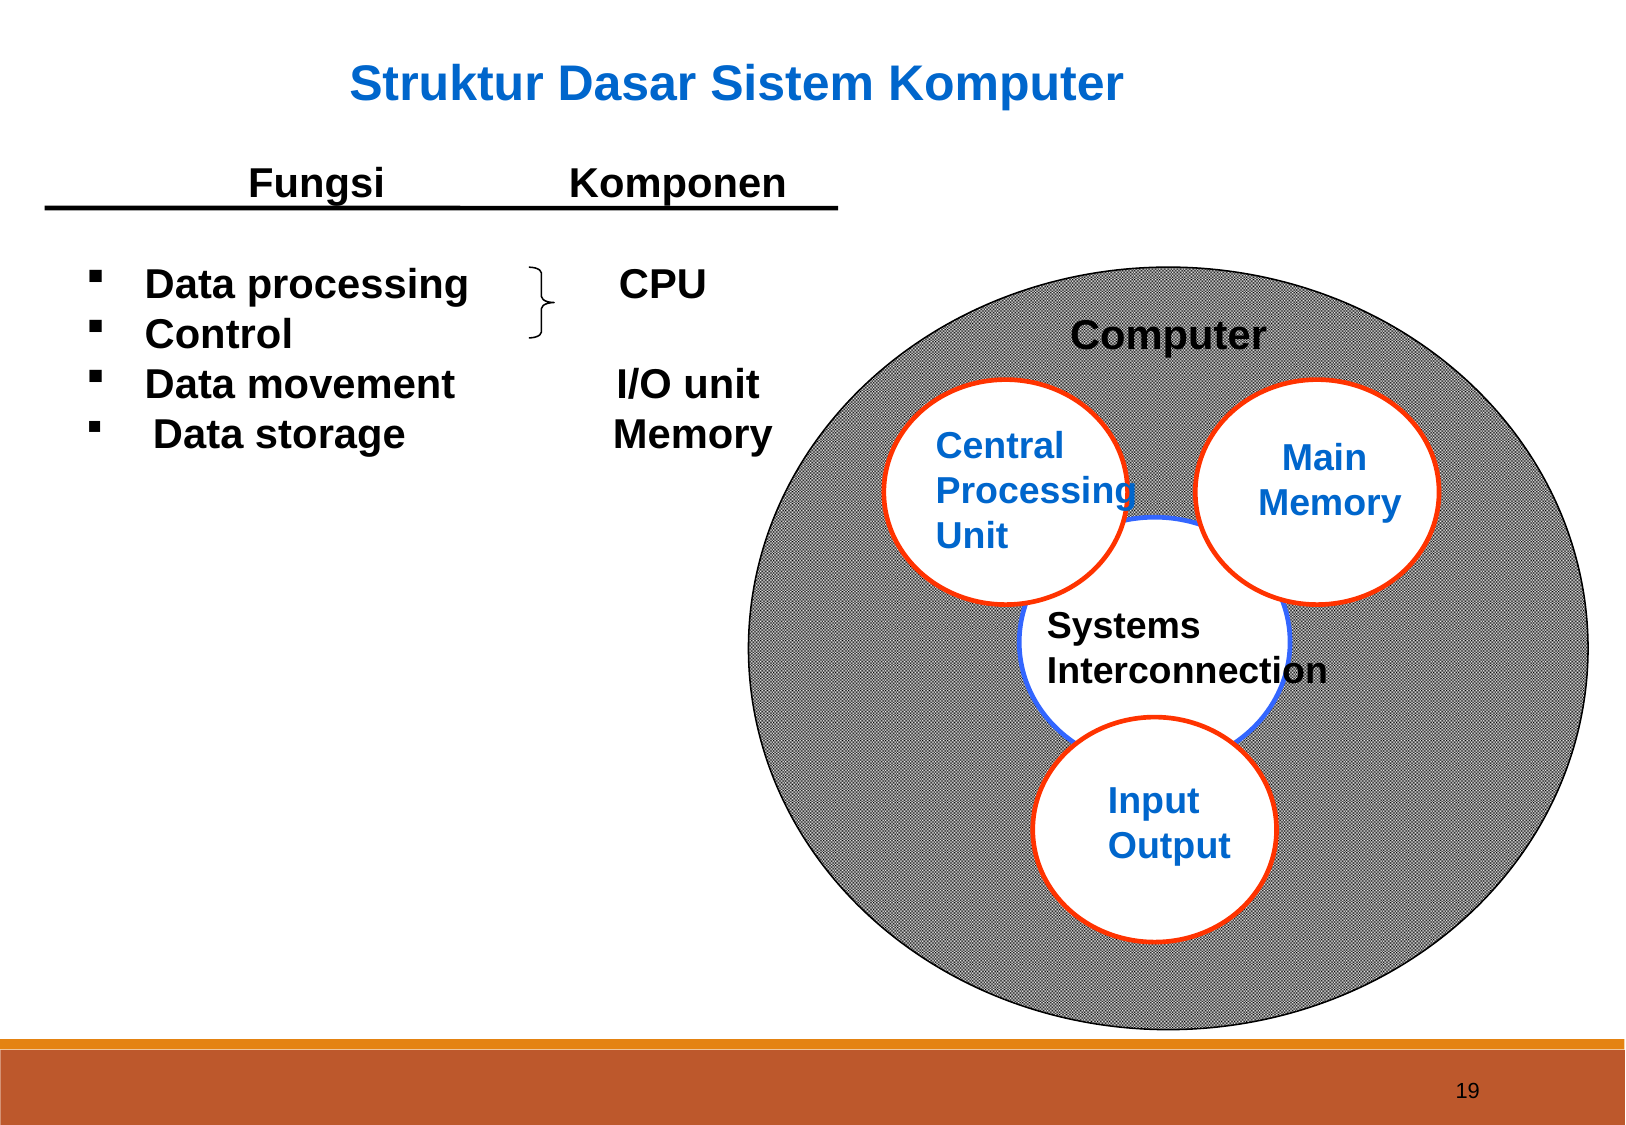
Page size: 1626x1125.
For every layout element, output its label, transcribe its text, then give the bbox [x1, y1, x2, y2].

slide_number 19 [1319, 1059, 1495, 1120]
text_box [31, 42, 1589, 1031]
